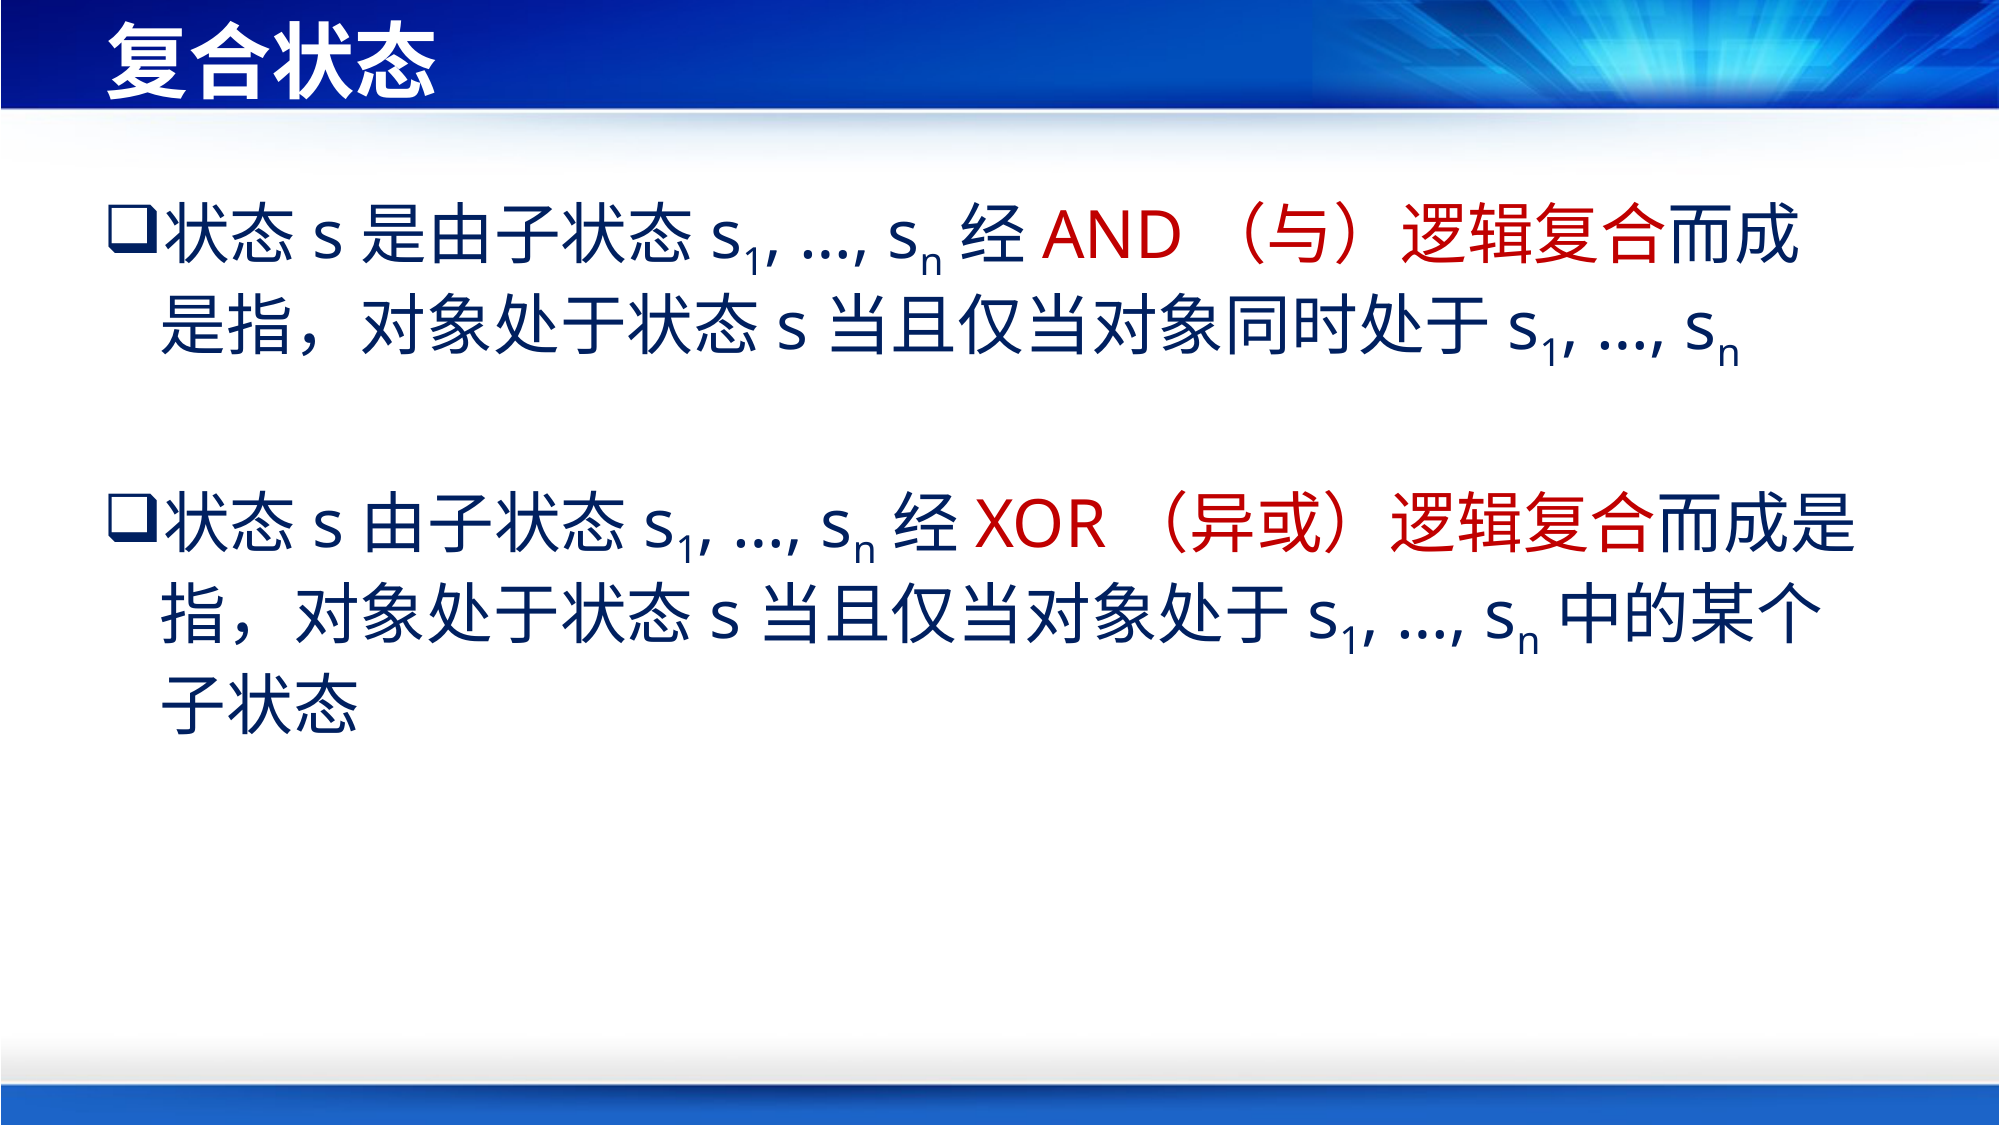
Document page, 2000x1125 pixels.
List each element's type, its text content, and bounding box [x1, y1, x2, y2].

picture [1, 0, 1999, 1125]
title 复合状态 [90, 1, 1880, 118]
list 状态s是由子状态s1, …, sn经AND（与）逻辑复合而成是指，对象处于状态s当且仅当对象同时处于s1, …, sn 状态s由子状态s1, …, sn经XOR（异或）逻辑复合而成是指，对象处于状态s当且仅当对象处于s1, …, sn中的某个子状态 [88, 184, 1880, 1012]
